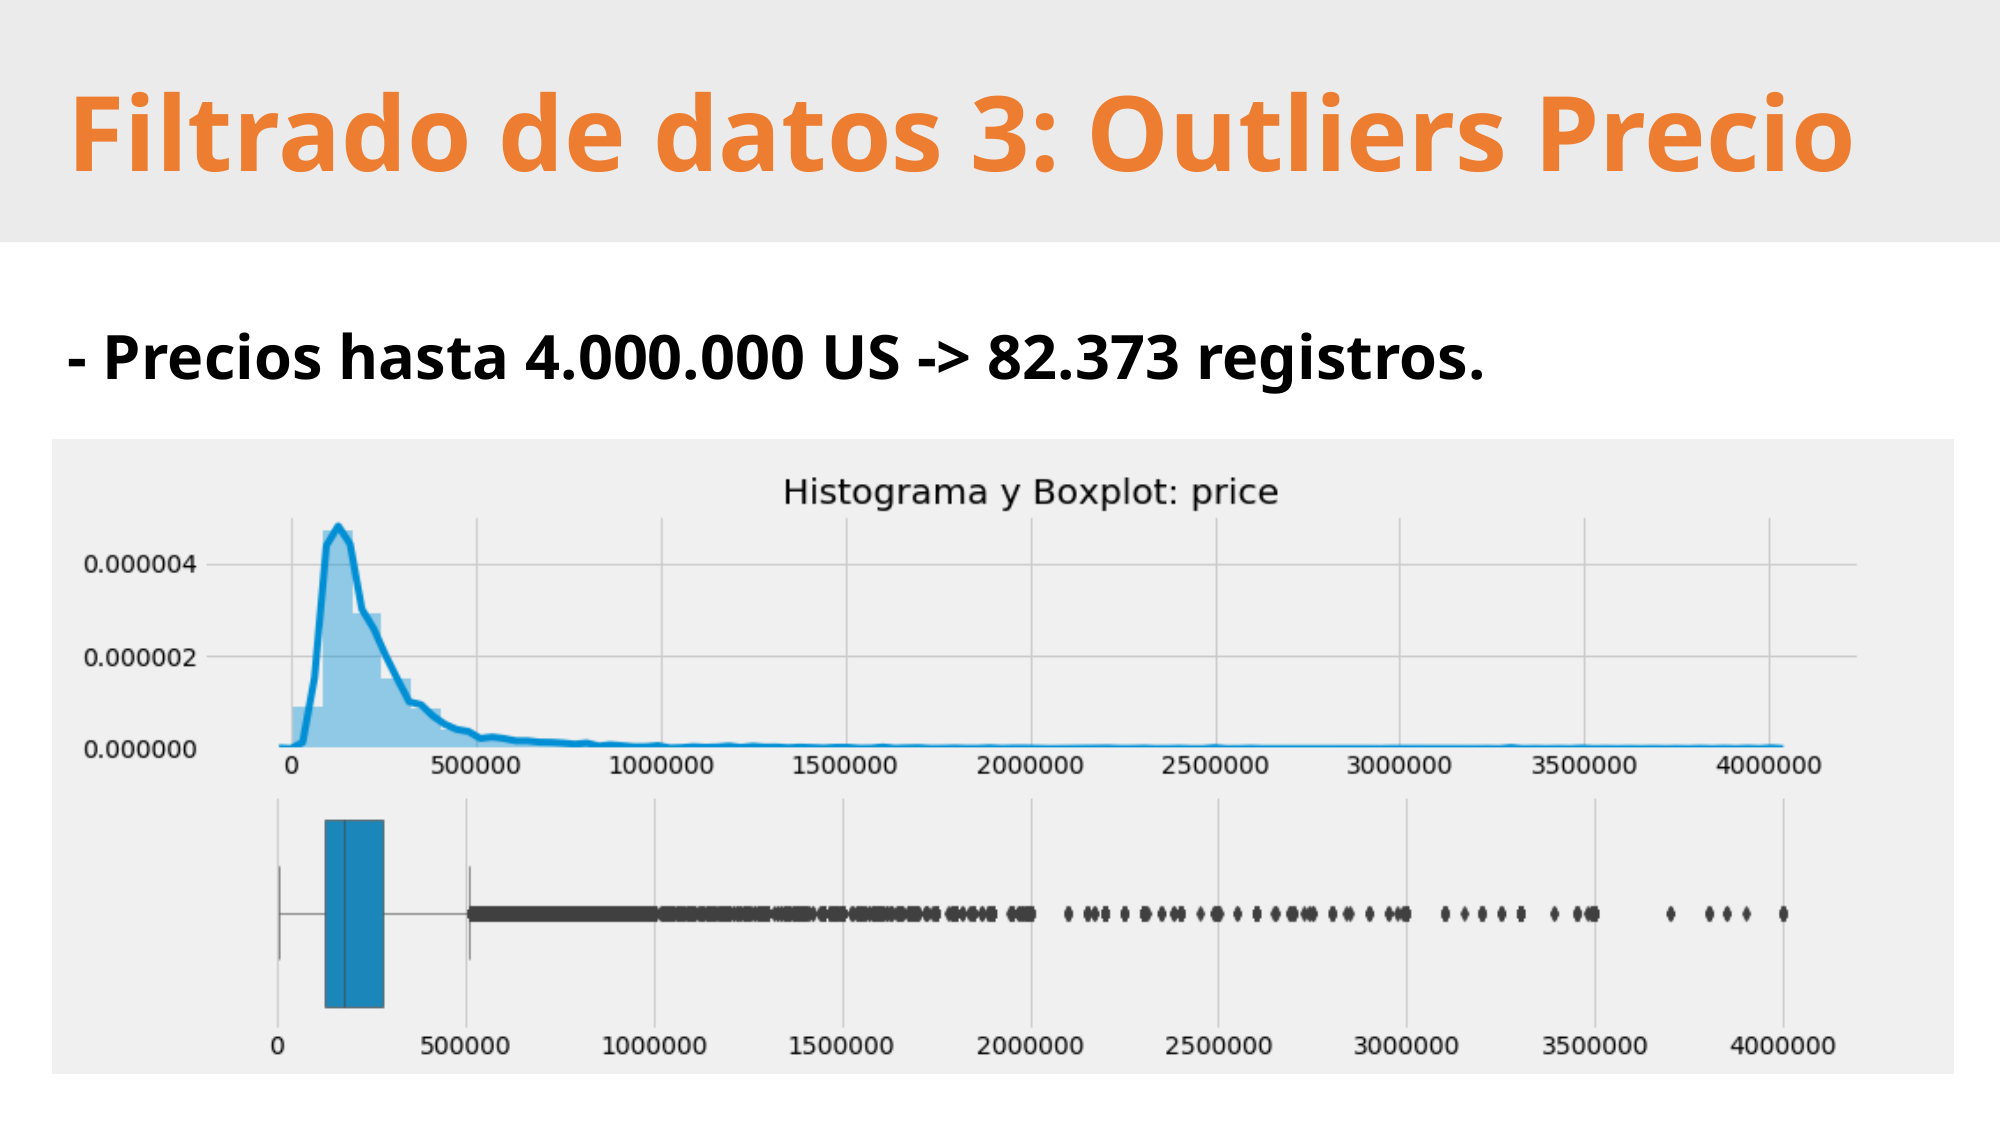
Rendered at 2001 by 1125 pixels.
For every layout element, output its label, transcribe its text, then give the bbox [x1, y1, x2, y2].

text_box Filtrado de datos 3: Outliers Precio [52, 0, 1879, 202]
picture [52, 439, 1954, 1074]
title - Precios hasta 4.000.000 US -> 82.373 registros. [52, 273, 1971, 400]
text_box [0, 0, 2000, 243]
